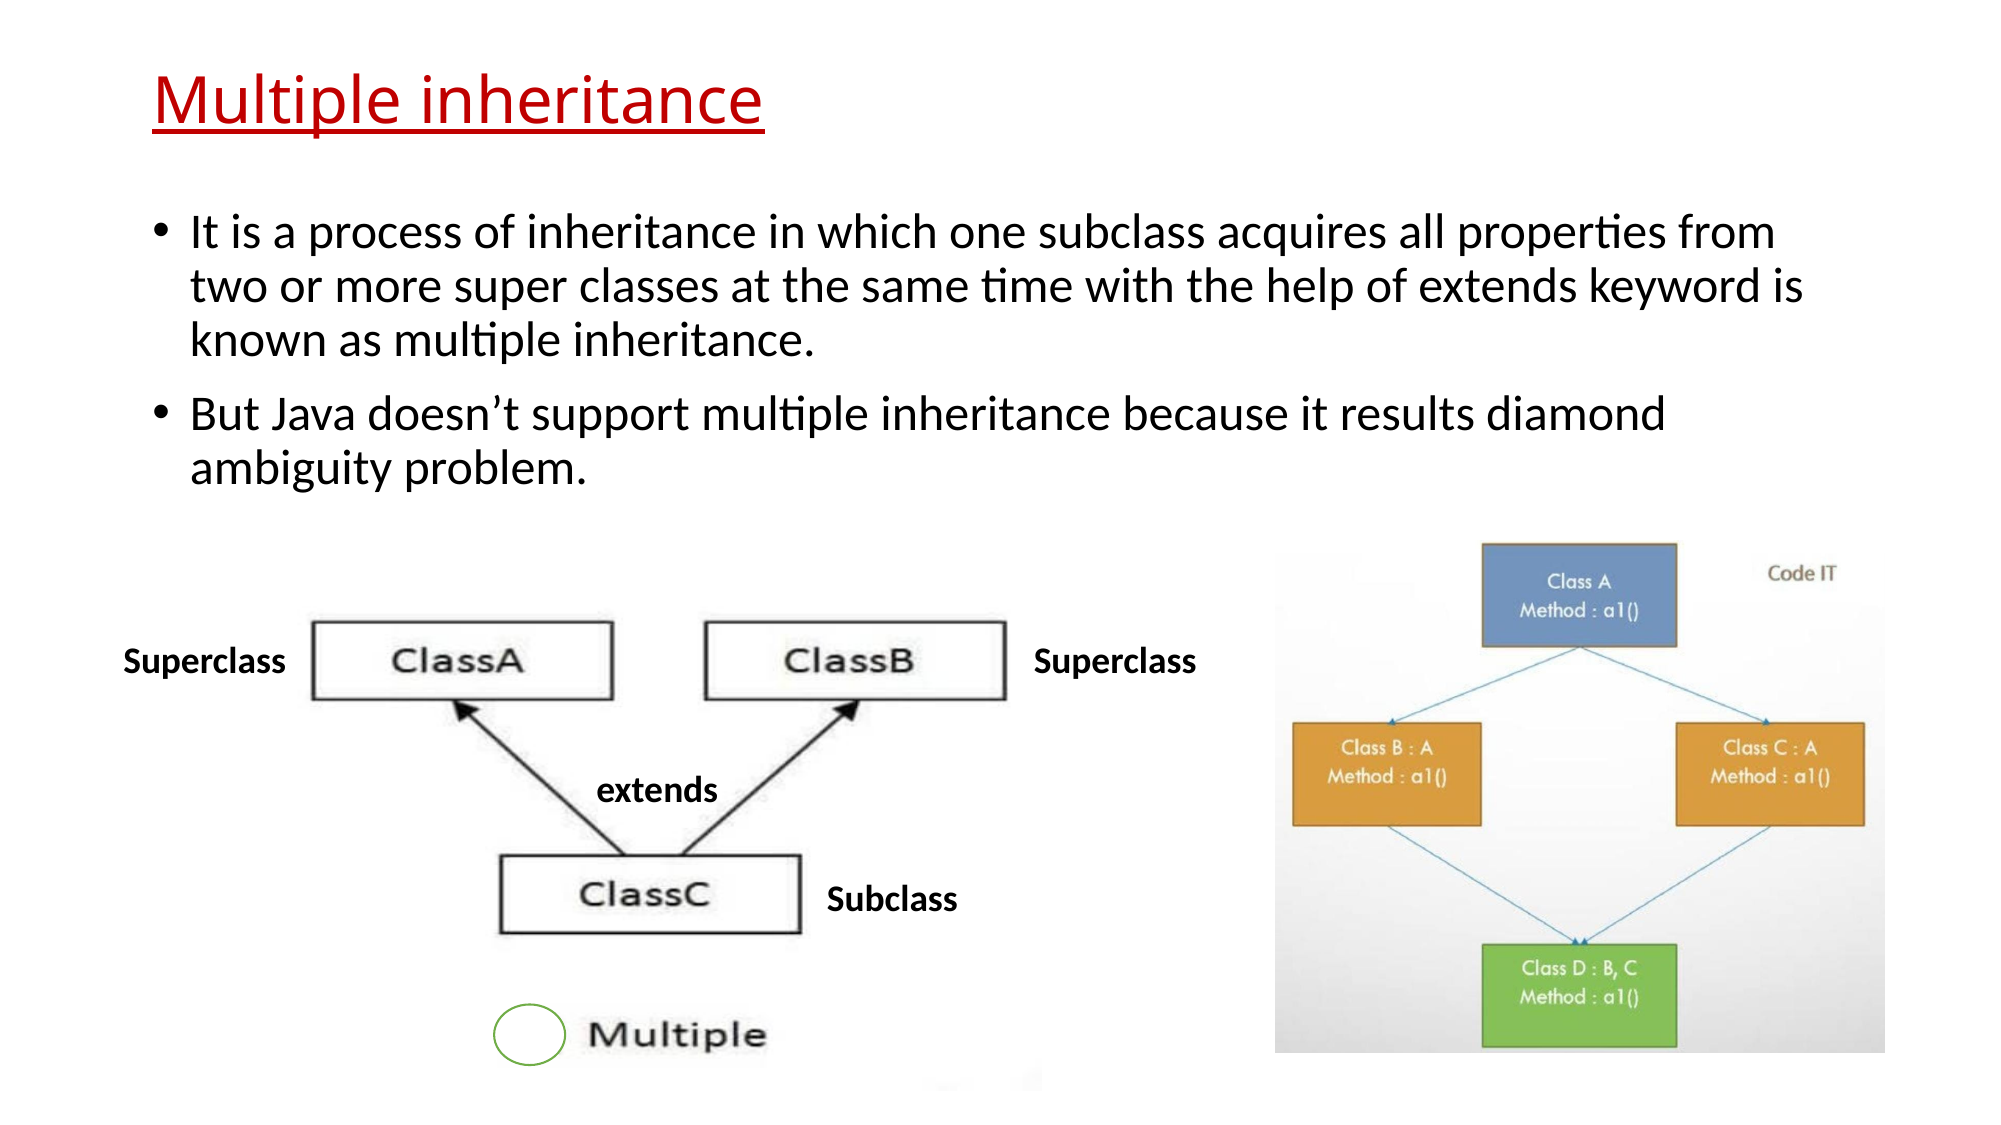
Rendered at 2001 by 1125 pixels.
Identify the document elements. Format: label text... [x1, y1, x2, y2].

picture [272, 579, 1042, 1091]
picture [1275, 540, 1885, 1053]
text_box Superclass [1042, 628, 1212, 689]
title Multiple inheritance [137, 59, 1863, 146]
list It is a process of inheritance in which one subclass acquires all properties from two or more super classes at the same time with the help of extends keyword is known as multiple inheritance. But Java doesn’t support multiple inheritance because it results diamond ambiguity problem. [137, 197, 1863, 1014]
text_box Superclass [108, 628, 272, 689]
